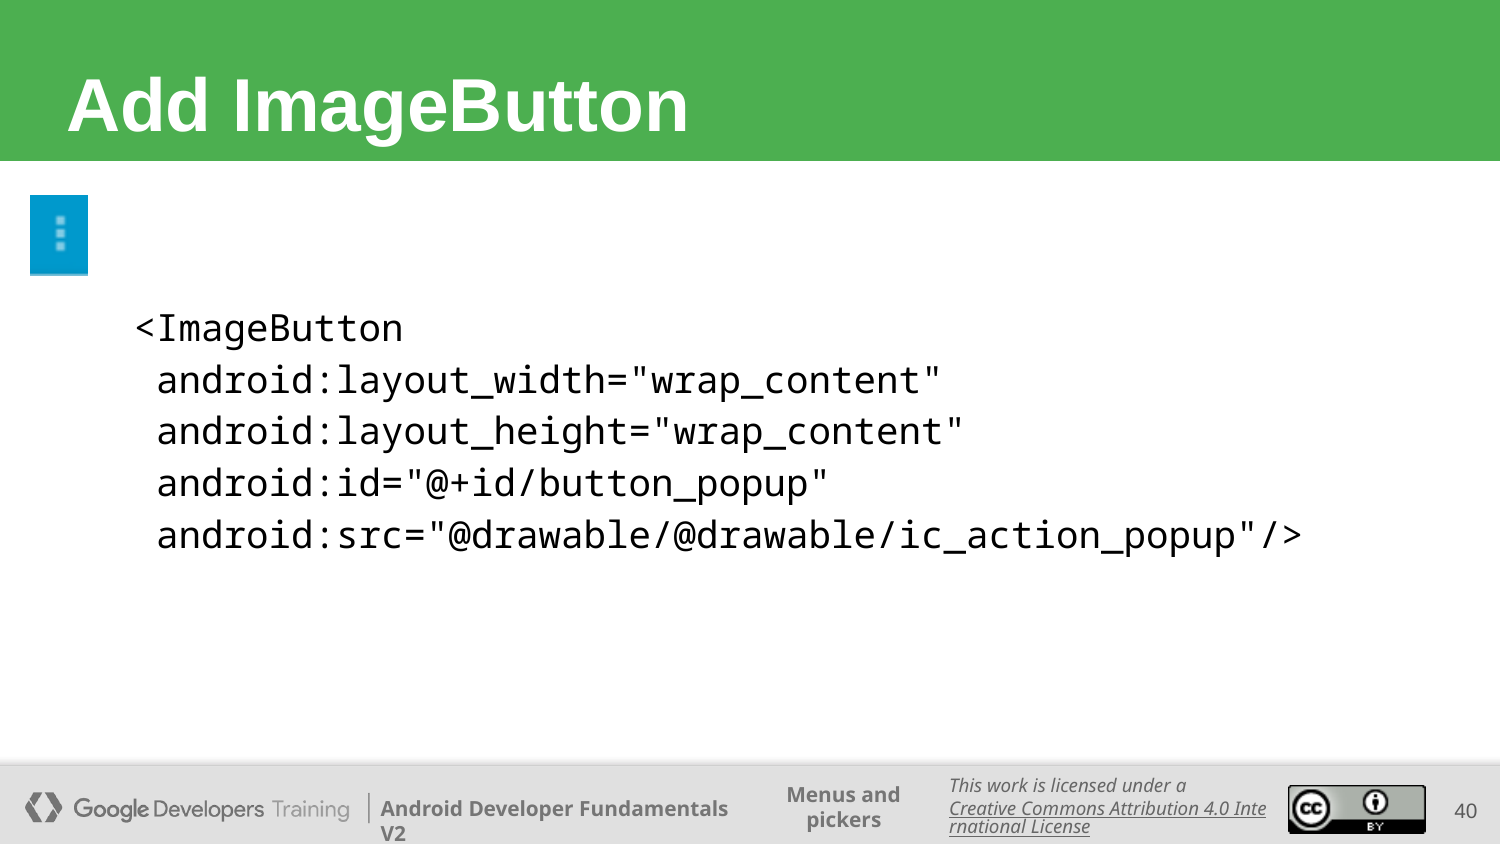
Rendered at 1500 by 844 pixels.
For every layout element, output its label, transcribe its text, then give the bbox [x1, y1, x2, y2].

picture [0, 161, 1500, 844]
title Add ImageButton [51, 28, 1472, 122]
list <ImageButton android:layout_width="wrap_content" android:layout_height="wrap_content" android:id="@+id/button_popup" android:src="@drawable/@drawable/ic_action_popup"/> [51, 195, 1449, 722]
slide_number 40 [1402, 777, 1493, 842]
